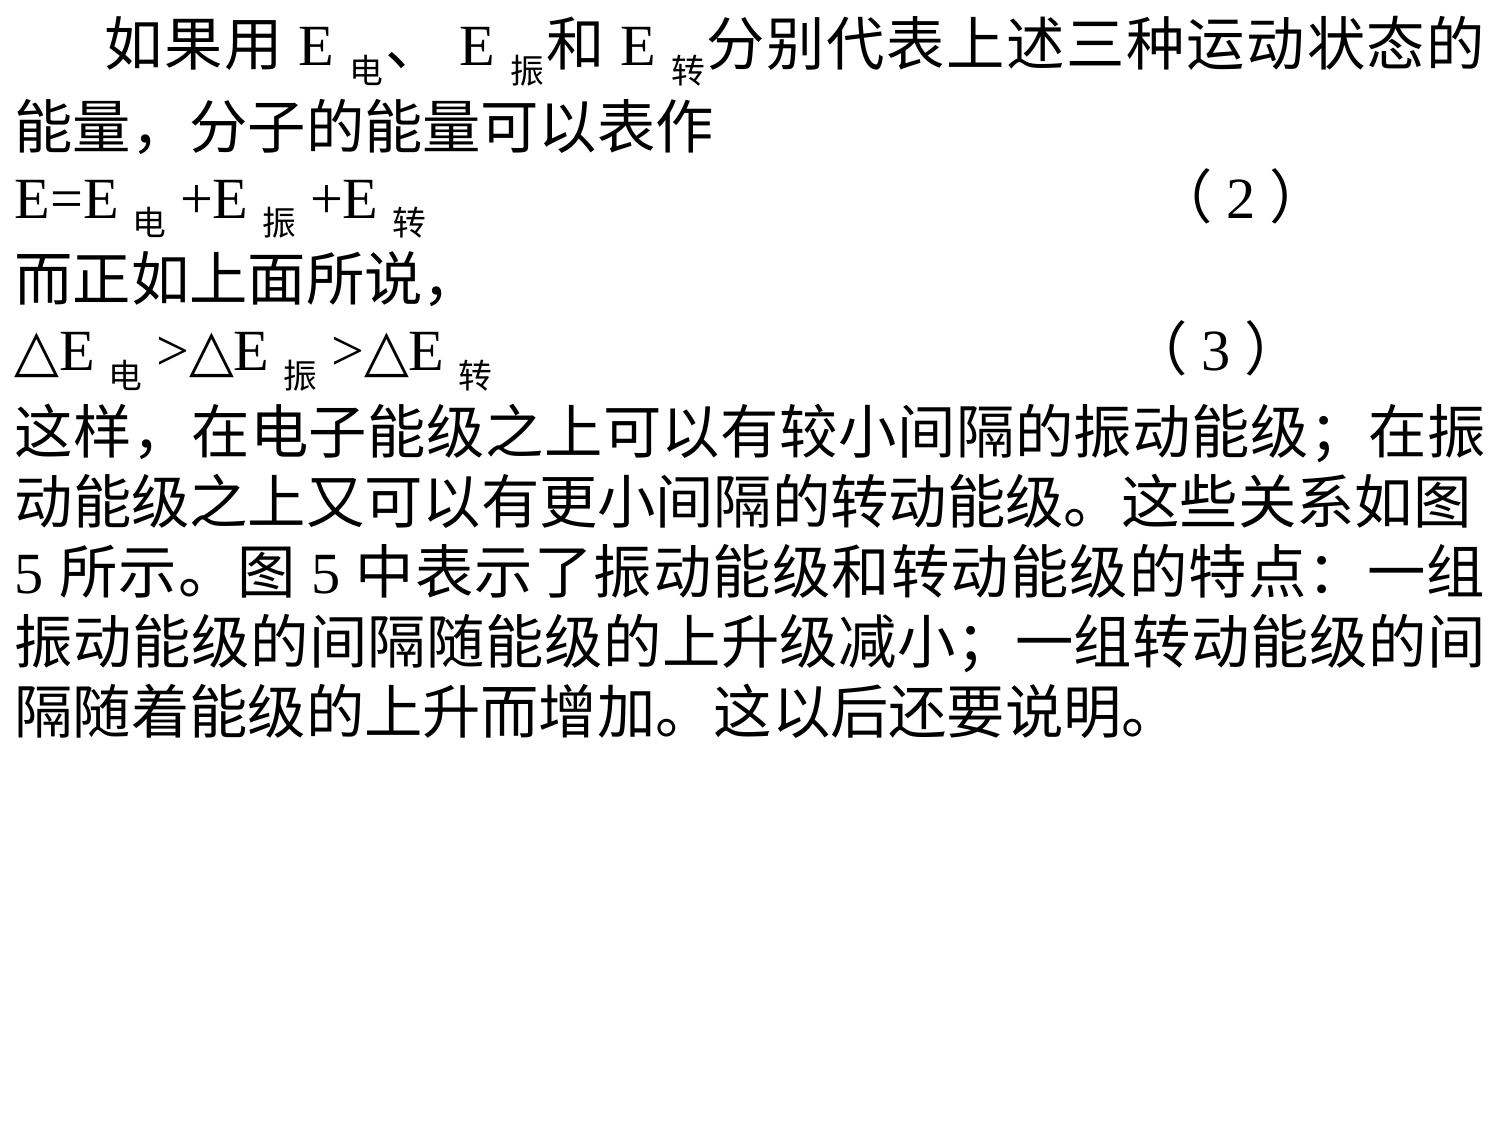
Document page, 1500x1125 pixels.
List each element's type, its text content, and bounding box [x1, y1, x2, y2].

text_box 如果用E电、E振和E转分别代表上述三种运动状态的能量，分子的能量可以表作 E=E电+E振+E转 （2） 而正如上面所说， △E电>△E振>△E转 （3） 这样，在电子能级之上可以有较小间隔的振动能级；在振动能级之上又可以有更小间隔的转动能级。这些关系如图5所示。图5中表示了振动能级和转动能级的特点：一组振动能级的间隔随能级的上升级减小；一组转动能级的间隔随着能级的上升而增加。这以后还要说明。 [0, 0, 1500, 753]
